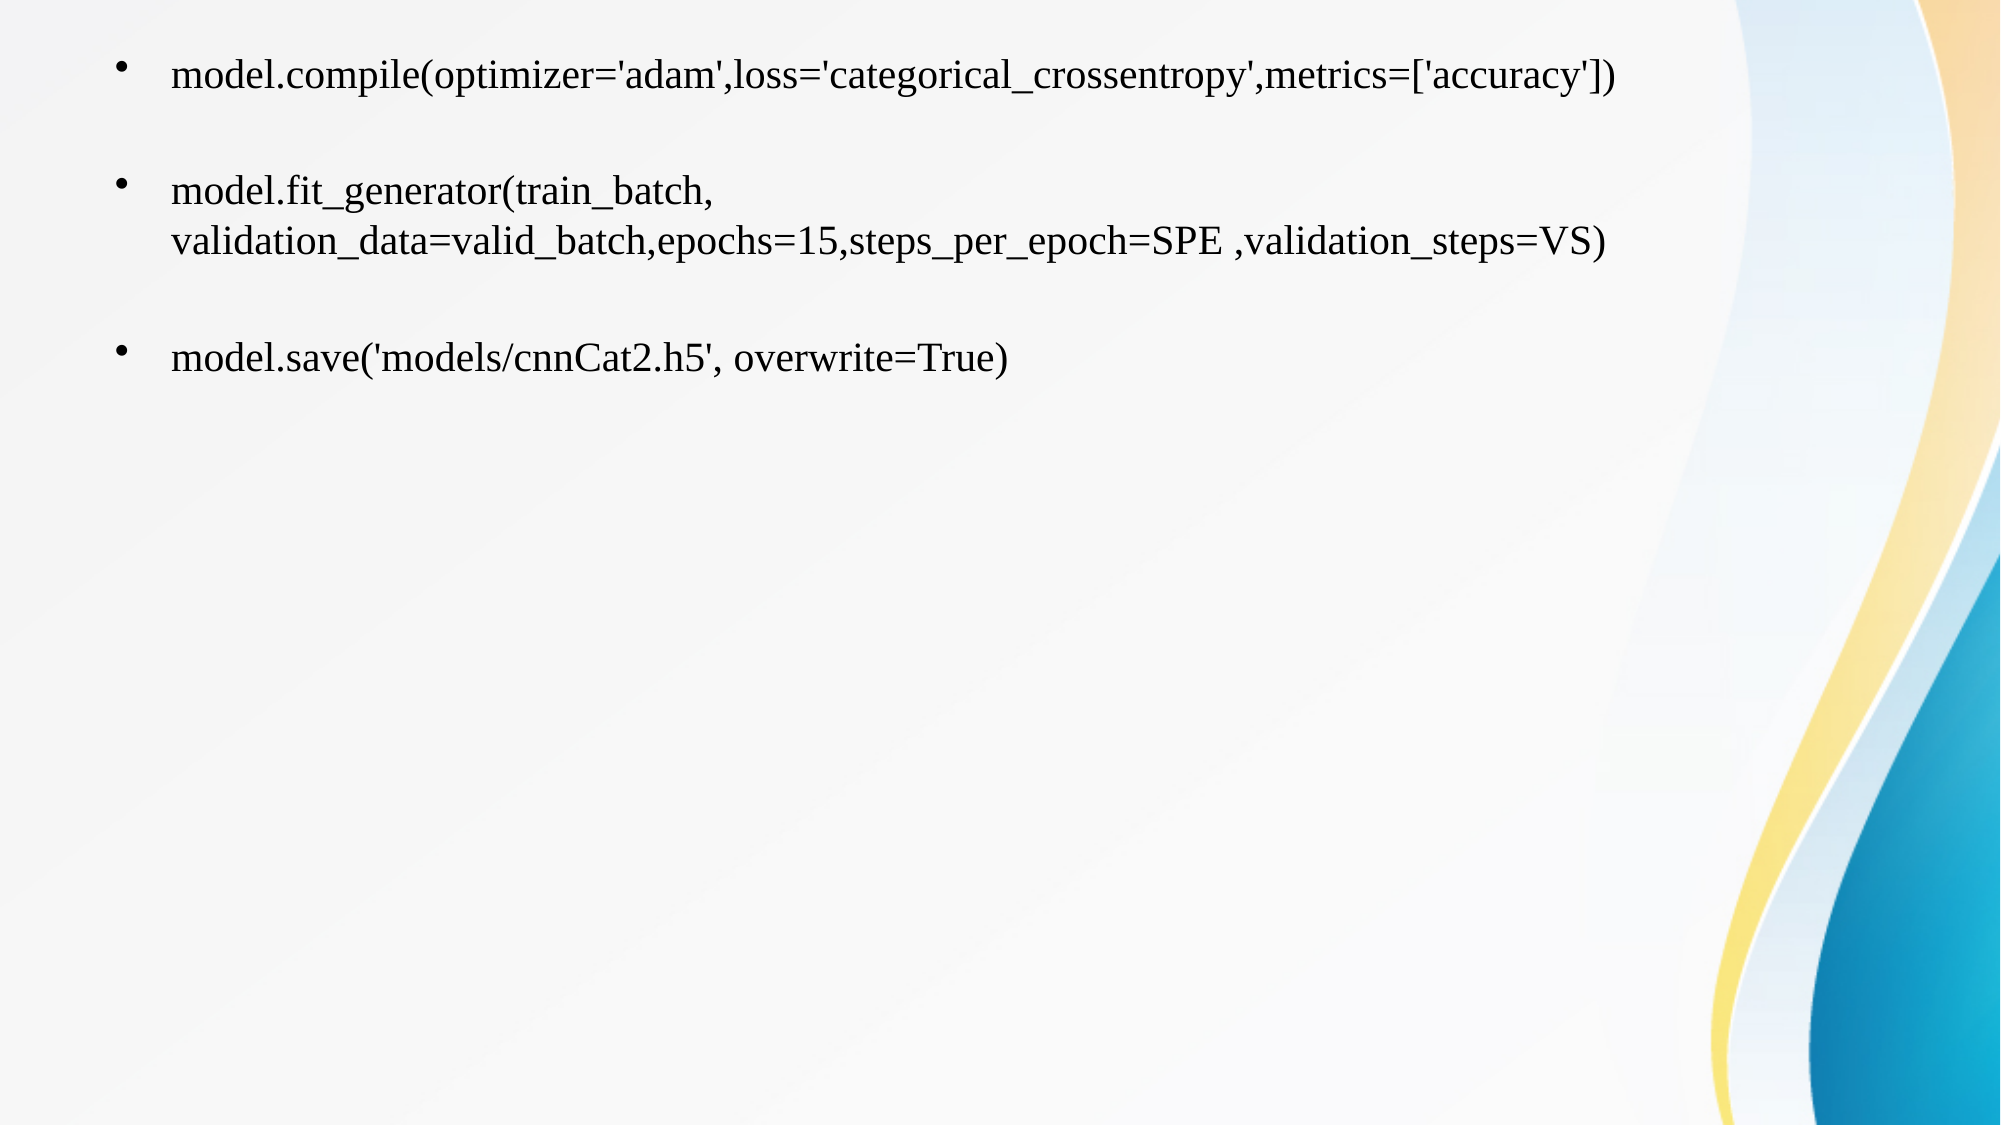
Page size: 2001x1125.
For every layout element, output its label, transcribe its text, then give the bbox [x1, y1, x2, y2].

picture [0, 0, 2001, 1125]
list model.compile(optimizer='adam',loss='categorical_crossentropy',metrics=['accuracy']) model.fit_generator(train_batch, validation_data=valid_batch,epochs=15,steps_per_epoch=SPE ,validation_steps=VS) model.save('models/cnnCat2.h5', overwrite=True) [99, 39, 1901, 1006]
